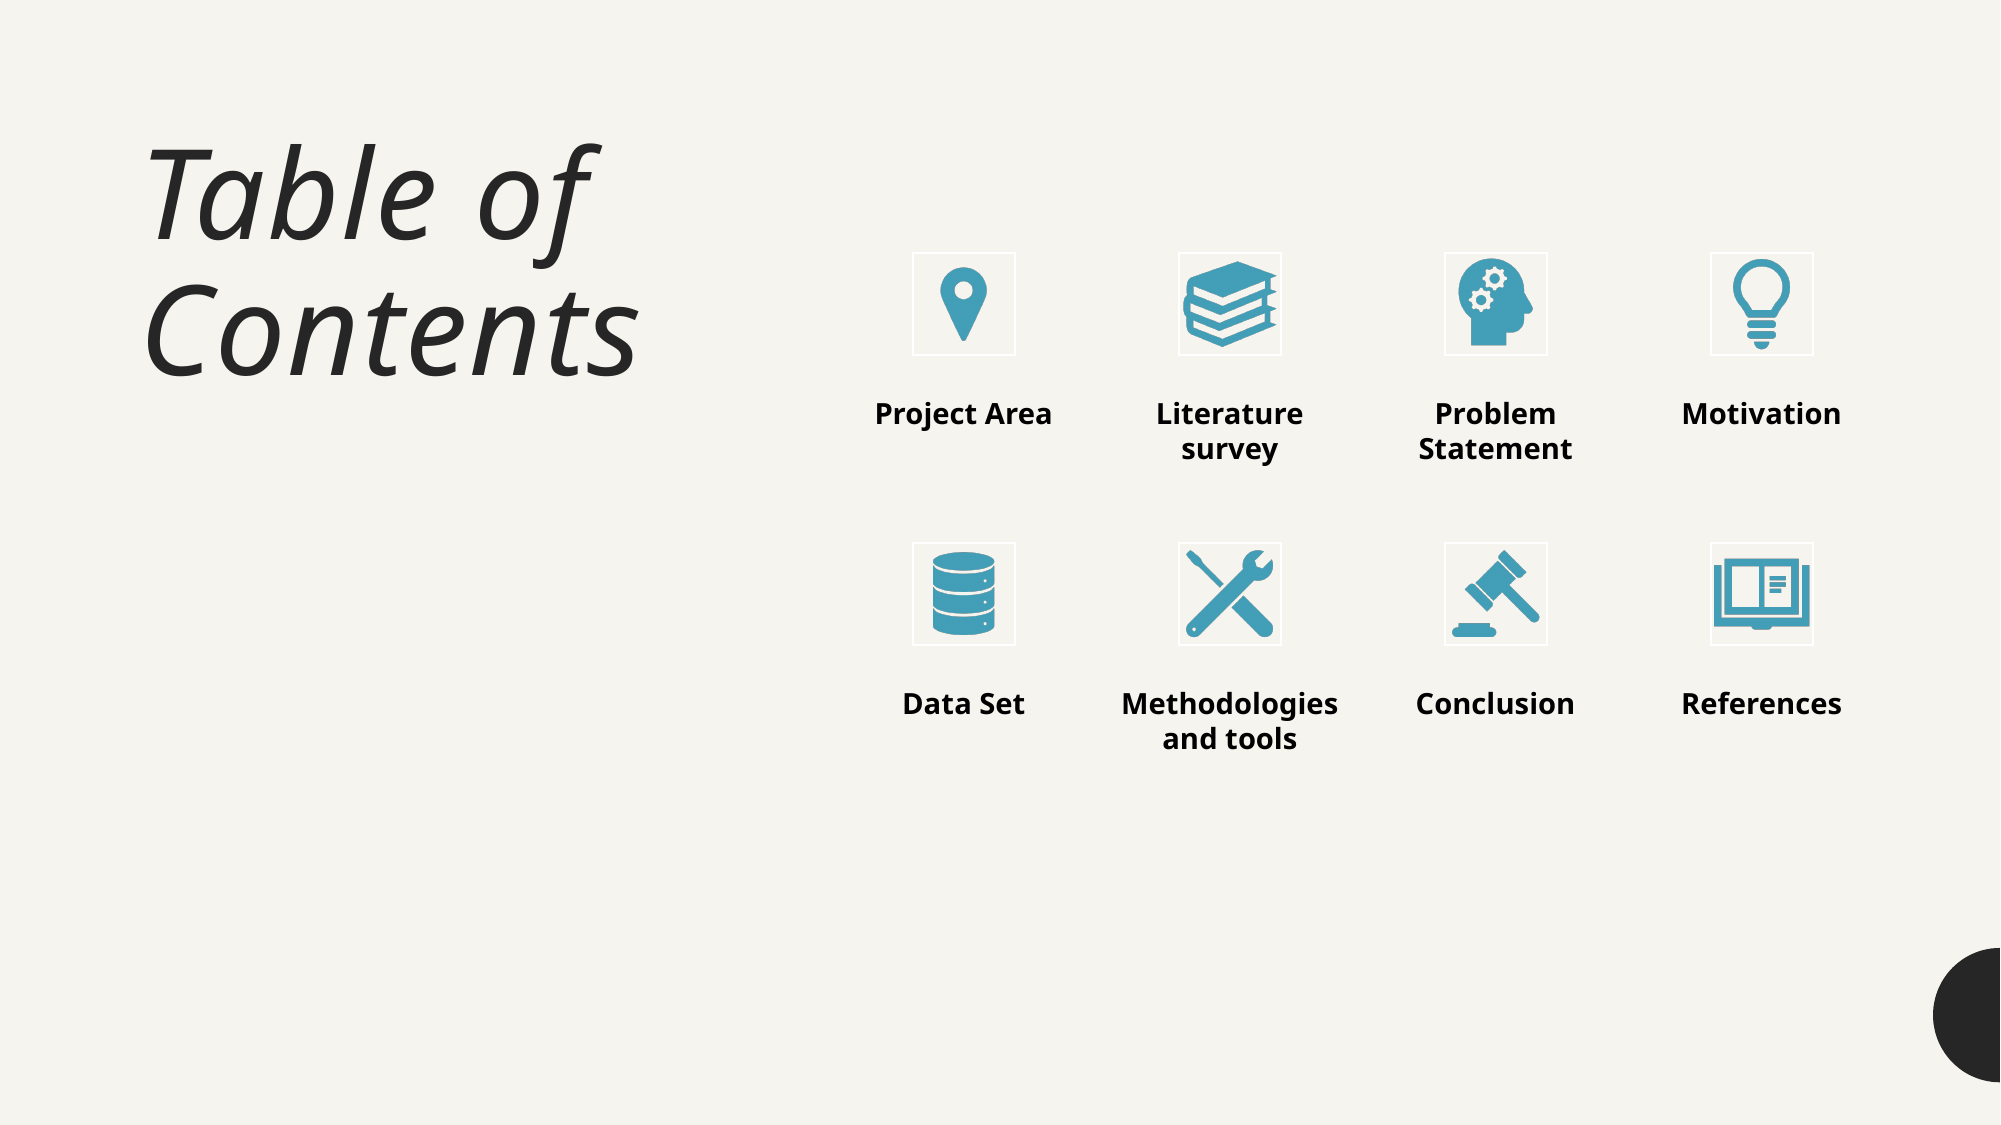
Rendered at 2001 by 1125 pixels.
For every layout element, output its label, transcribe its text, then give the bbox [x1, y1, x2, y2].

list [850, 124, 1875, 905]
title Table of Contents [124, 124, 753, 905]
